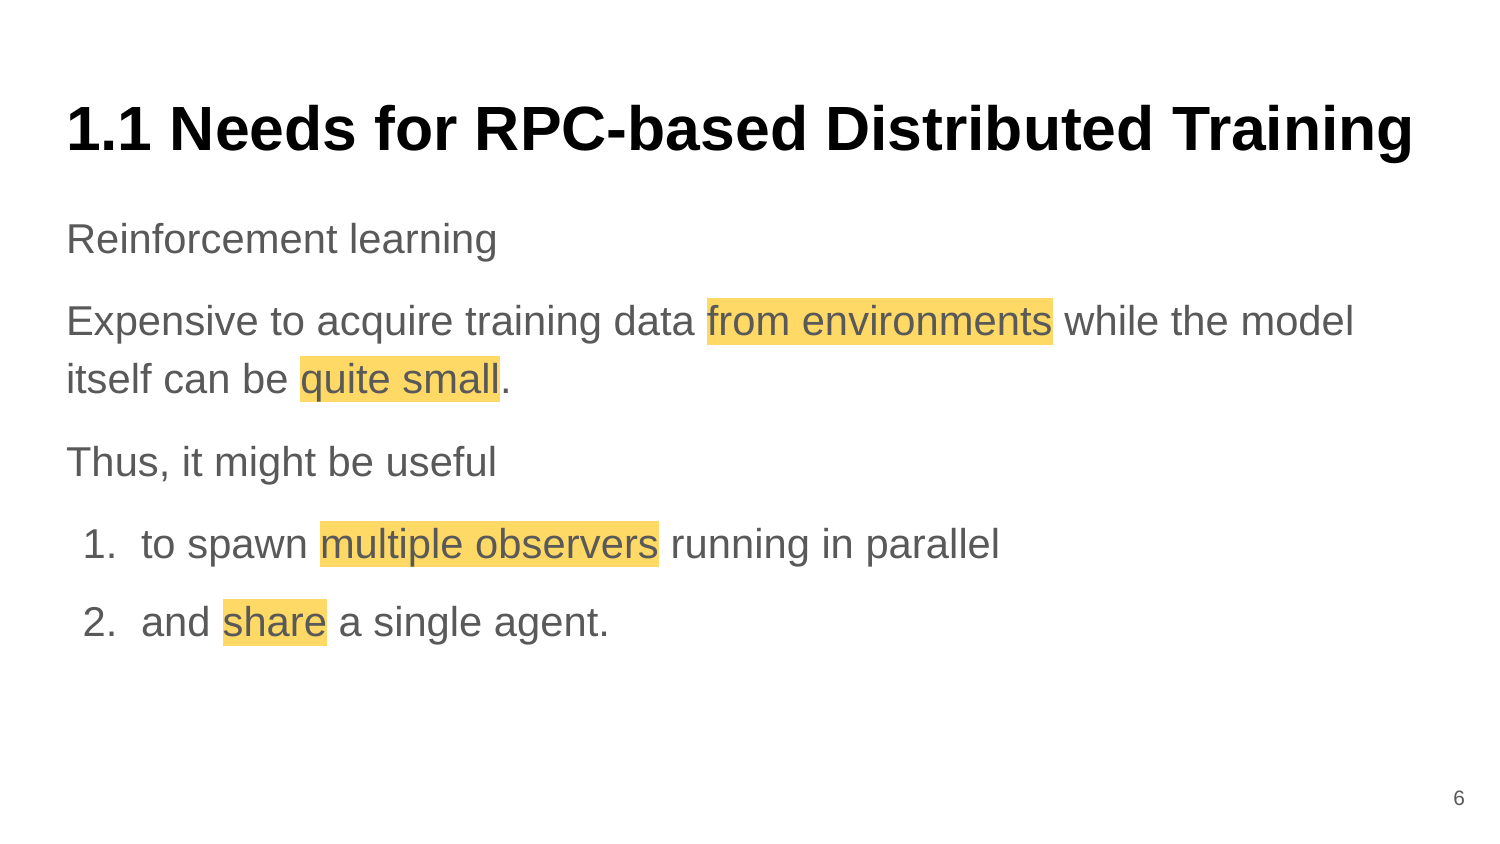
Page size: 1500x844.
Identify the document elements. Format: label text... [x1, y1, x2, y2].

list Reinforcement learning Expensive to acquire training data from environments while the model itself can be quite small. Thus, it might be useful to spawn multiple observers running in parallel and share a single agent. [51, 189, 1449, 750]
slide_number ‹#› [1389, 764, 1480, 830]
title 1.1 Needs for RPC-based Distributed Training [51, 72, 1449, 167]
